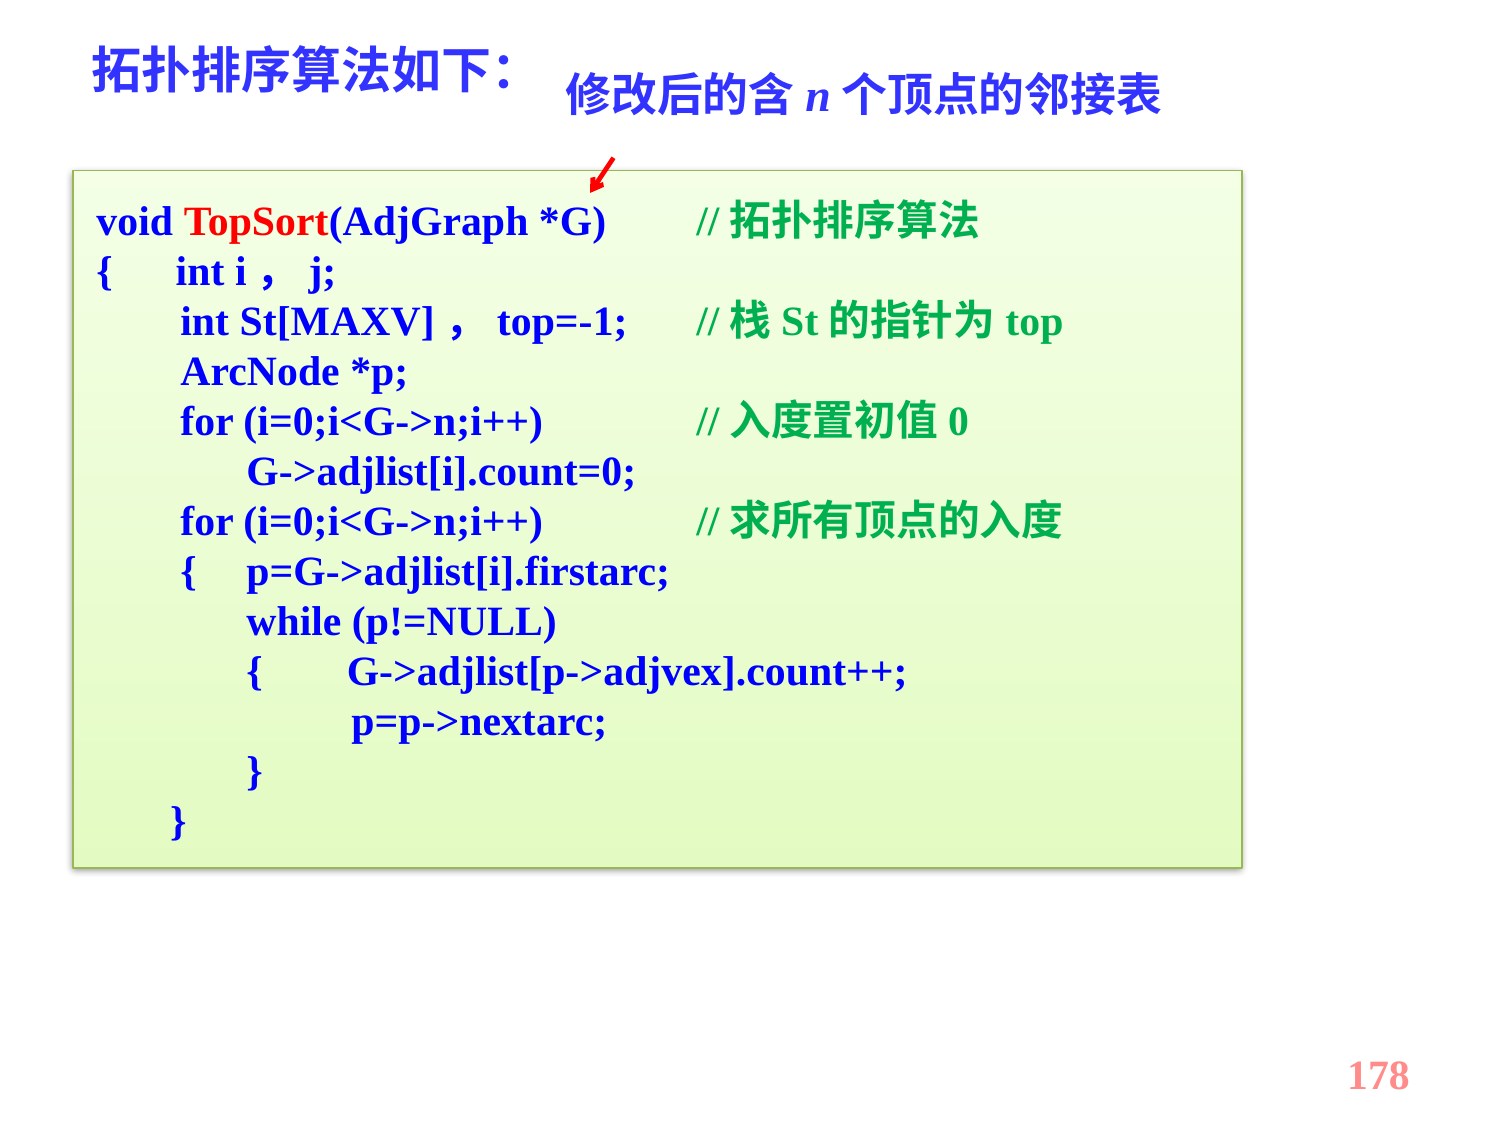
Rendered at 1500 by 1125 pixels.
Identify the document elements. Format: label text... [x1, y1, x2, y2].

text_box 拓扑排序算法如下： [76, 30, 999, 106]
text_box void TopSort(AdjGraph *G) //拓扑排序算法 { int i，j; int St[MAXV]，top=-1; //栈St的指针为top ArcNode *p; for (i=0;i<G->n;i++) //入度置初值0 G->adjlist[i].count=0; for (i=0;i<G->n;i++) //求所有顶点的入度 { p=G->adjlist[i].firstarc; while (p!=NULL) { G->adjlist[p->adjvex].count++; p=p->nextarc; } } [72, 170, 1243, 869]
text_box 修改后的含n个顶点的邻接表 [550, 58, 1208, 129]
slide_number 178 [1074, 1042, 1425, 1103]
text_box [583, 163, 620, 188]
